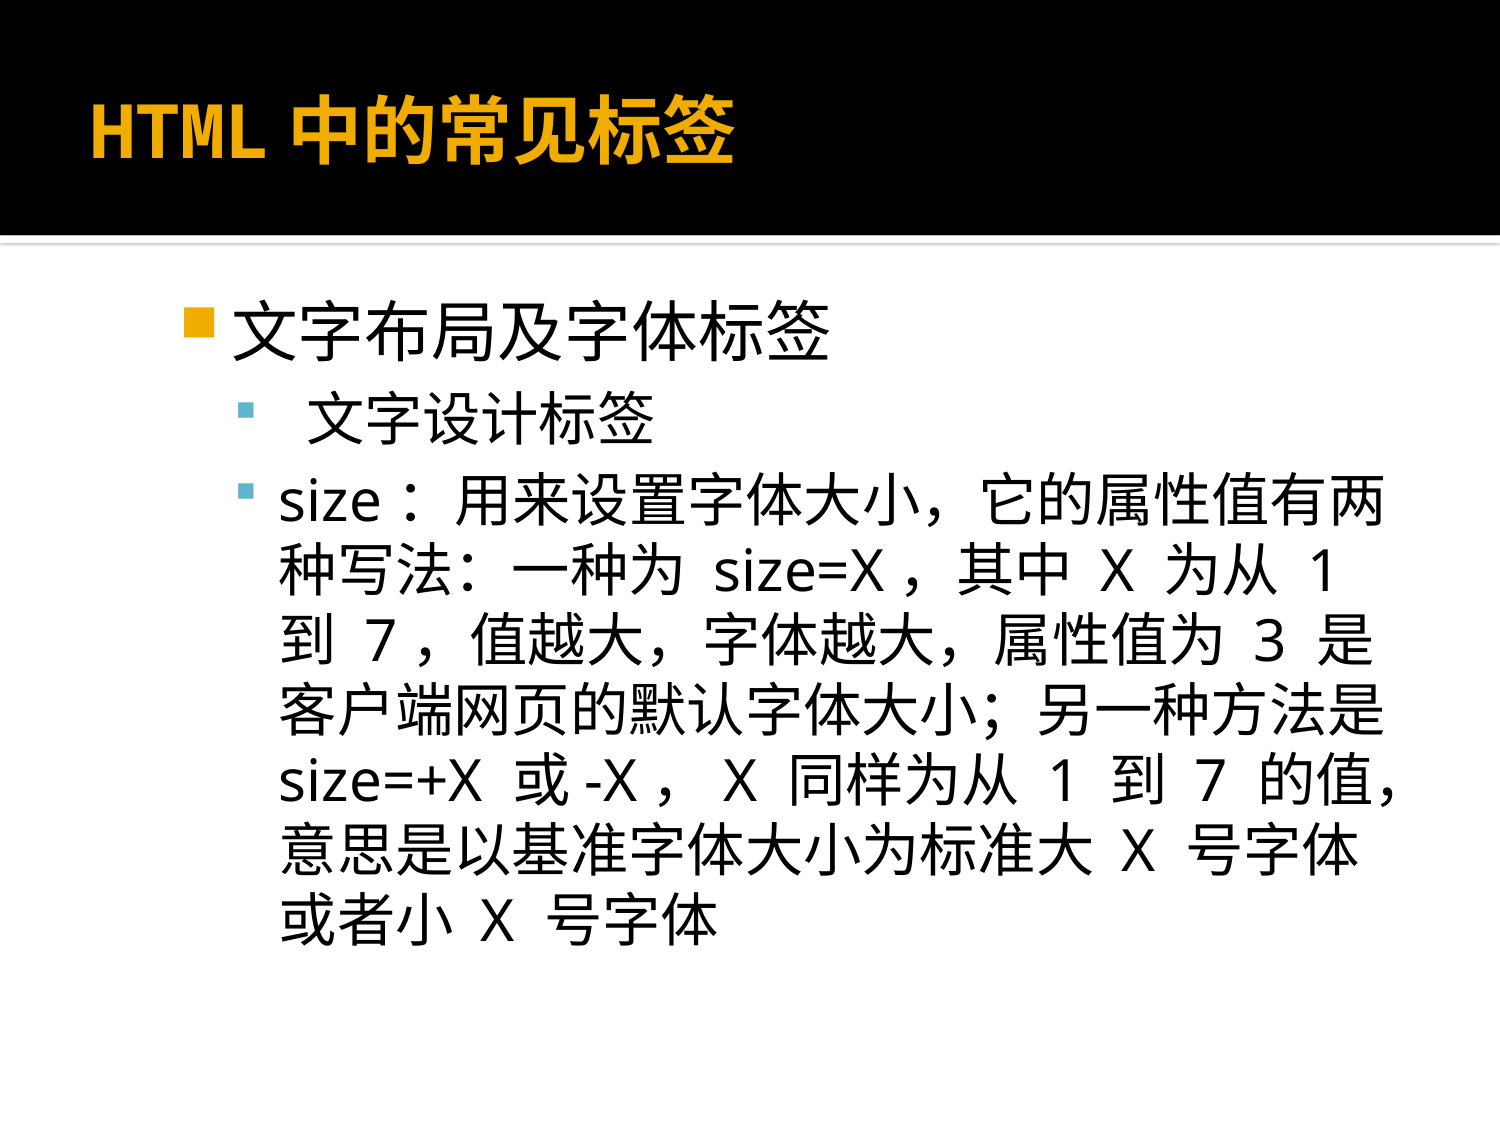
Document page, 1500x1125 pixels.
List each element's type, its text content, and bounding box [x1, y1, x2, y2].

title HTML中的常见标签 [75, 25, 1425, 231]
list 文字布局及字体标签 文字设计标签 size：用来设置字体大小，它的属性值有两种写法：一种为 size=X，其中 X 为从 1 到 7，值越大，字体越大，属性值为 3 是客户端网页的默认字体大小；另一种方法是 size=+X 或-X，X 同样为从 1 到 7 的值，意思是以基准字体大小为标准大 X 号字体或者小 X 号字体 [150, 275, 1403, 1055]
